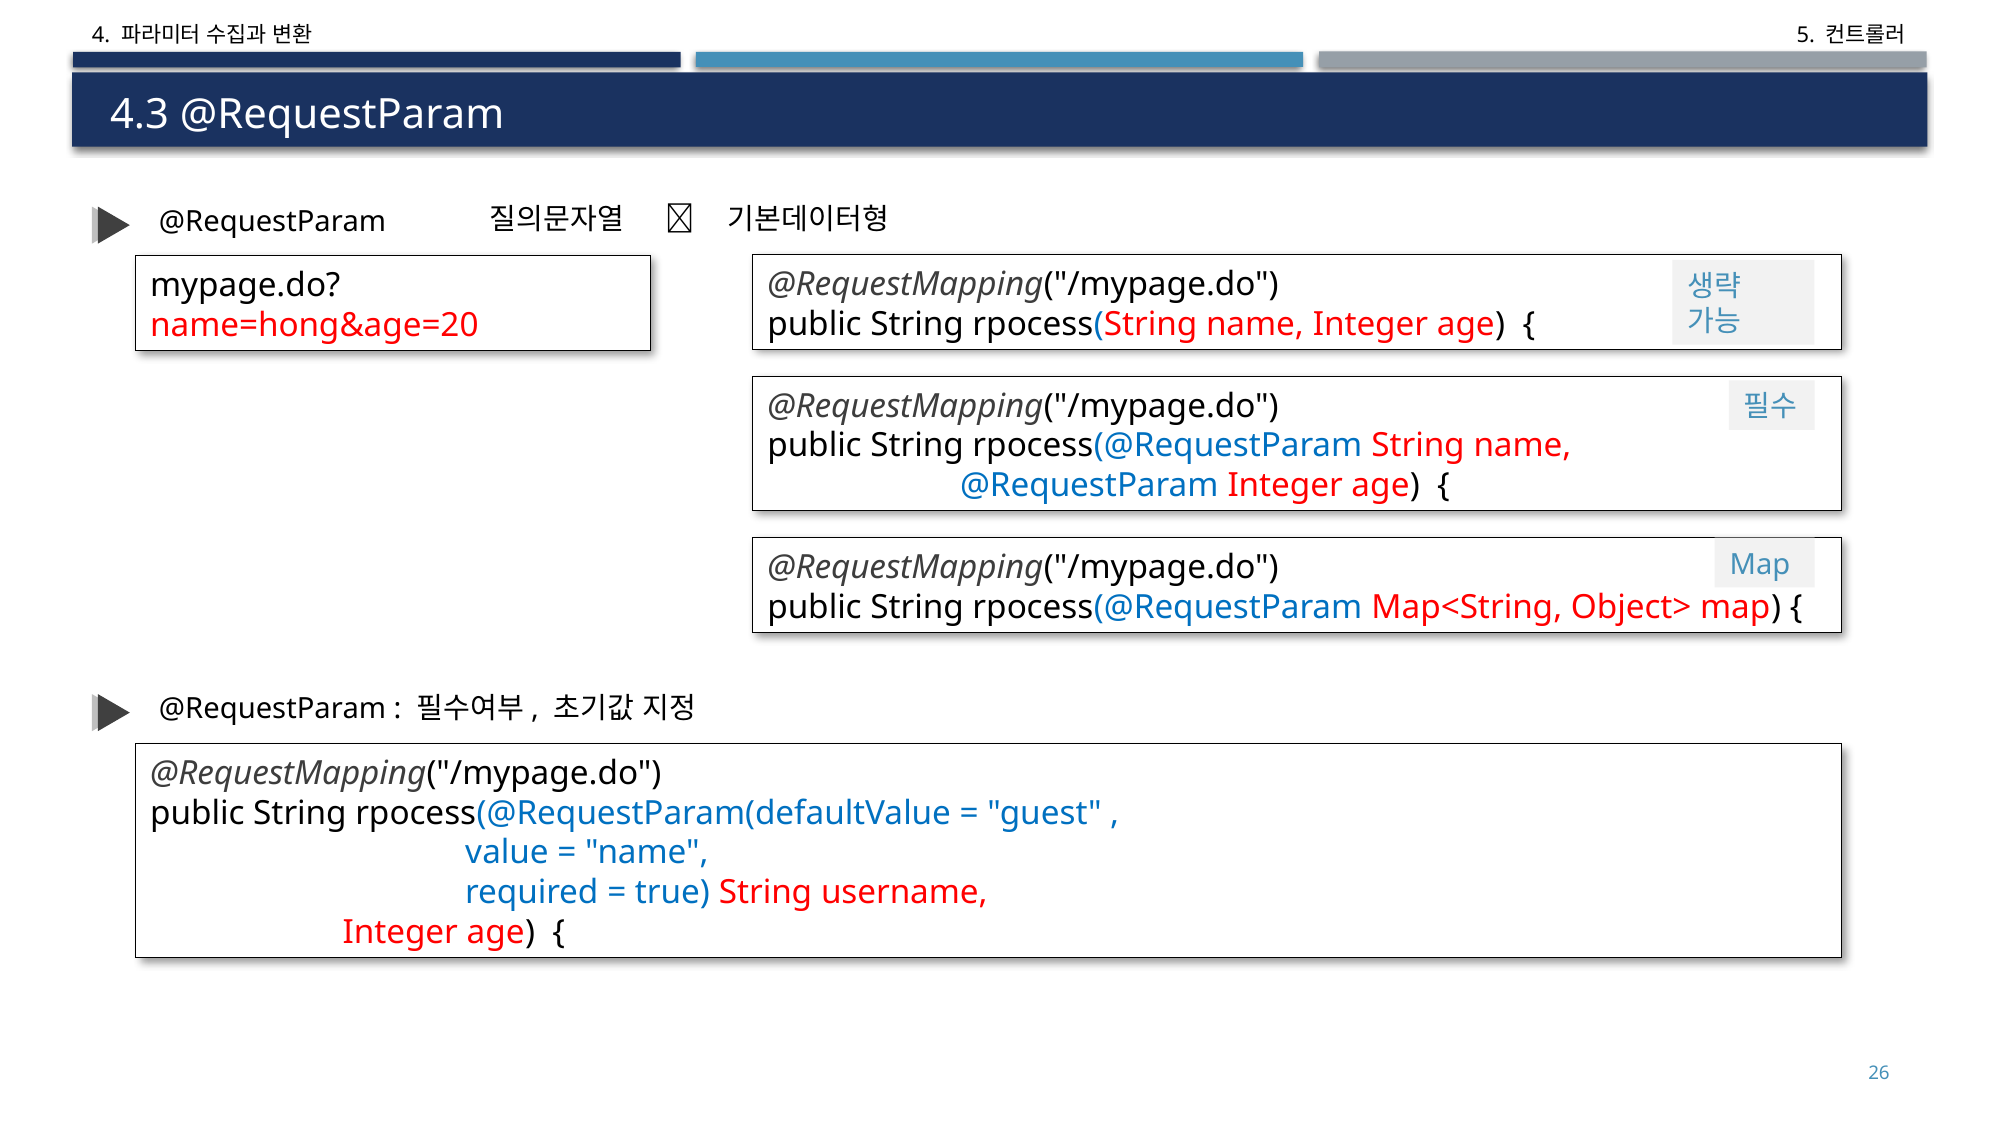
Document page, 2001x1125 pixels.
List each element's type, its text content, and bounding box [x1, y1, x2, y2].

text_box @RequestMapping("/mypage.do") public String rpocess(@RequestParam String name, @RequestParam Integer age) { [752, 376, 1842, 511]
slide_number <숫자> [1732, 1043, 1905, 1104]
text_box 질의문자열  기본데이터형 [474, 192, 1060, 243]
text_box @RequestMapping("/mypage.do") public String rpocess(String name, Integer age) { [752, 254, 1842, 350]
text_box @RequestMapping("/mypage.do") public String rpocess(@RequestParam Map<String, Object> map) { [752, 537, 1842, 633]
text_box @RequestMapping("/mypage.do") public String rpocess(@RequestParam(defaultValue = "guest" , value = "name", required = true) String username, Integer age) { [135, 743, 1842, 958]
title 4.3 @RequestParam [95, 79, 1905, 141]
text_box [91, 681, 746, 733]
text_box mypage.do?name=hong&age=20 [135, 255, 651, 351]
text_box 필수 [1728, 380, 1815, 430]
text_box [91, 194, 746, 246]
text_box 생략 가능 [1672, 259, 1815, 345]
text_box 4. 파라미터 수집과 변환 [77, 12, 684, 54]
text_box Map [1714, 537, 1815, 588]
